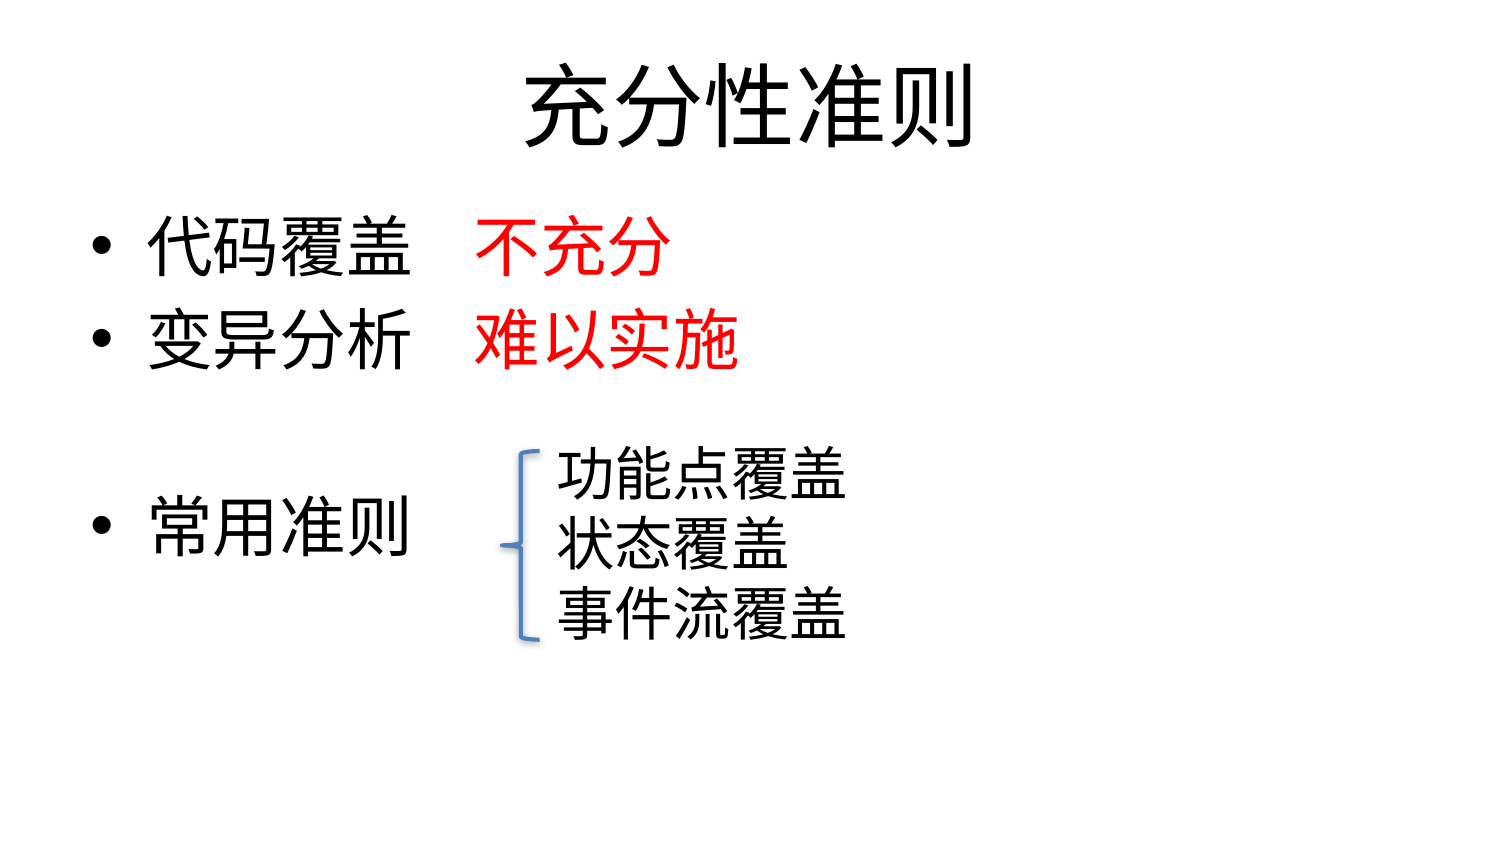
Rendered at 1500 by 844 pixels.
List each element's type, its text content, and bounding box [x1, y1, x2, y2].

text_box 功能点覆盖 状态覆盖 事件流覆盖 [541, 429, 863, 655]
list 代码覆盖 不充分 变异分析 难以实施 常用准则 [75, 196, 1425, 754]
text_box [499, 448, 540, 642]
title 充分性准则 [75, 33, 1425, 175]
